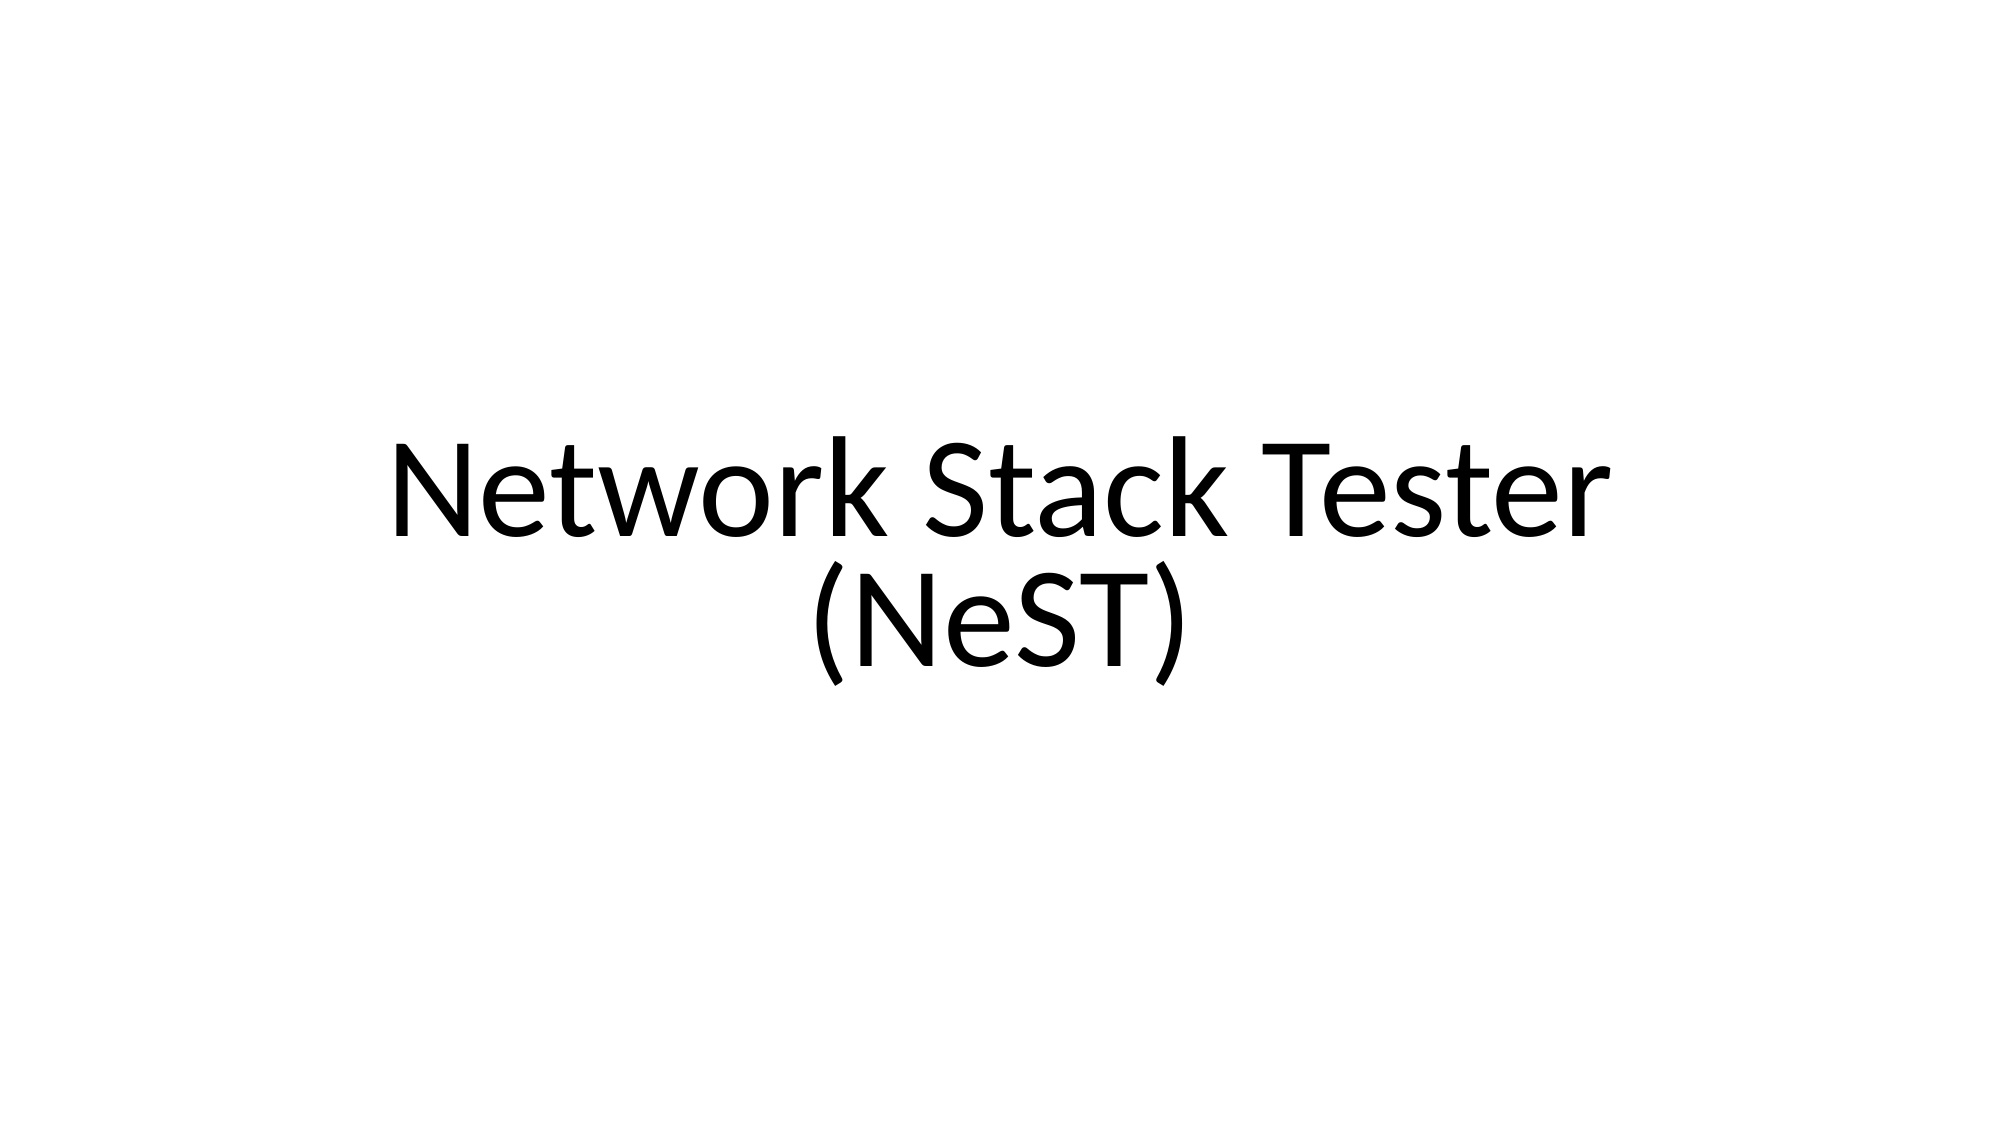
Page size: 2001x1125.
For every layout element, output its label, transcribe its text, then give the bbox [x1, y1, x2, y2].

title Network Stack Tester (NeST) [249, 309, 1750, 816]
